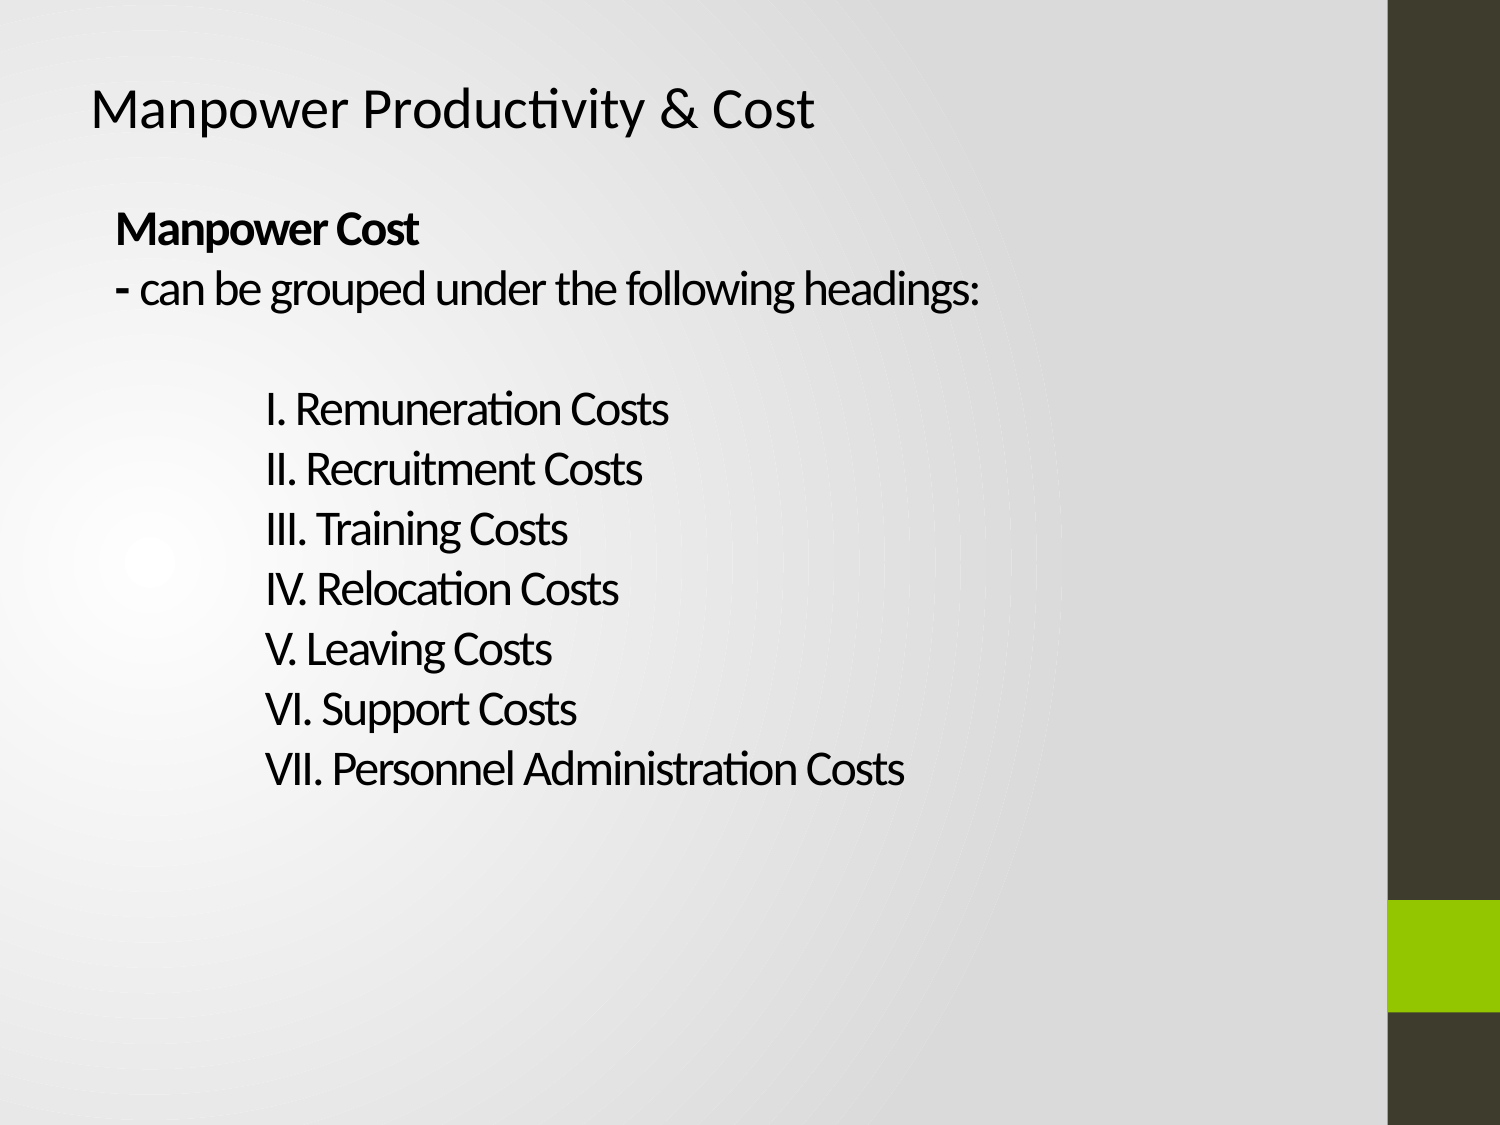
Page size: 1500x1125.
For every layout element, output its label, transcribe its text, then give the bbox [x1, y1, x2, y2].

title Manpower Cost - can be grouped under the following headings: I. Remuneration Costs II. Recruitment Costs III. Training Costs IV. Relocation Costs V. Leaving Costs VI. Support Costs VII. Personnel Administration Costs [99, 187, 1263, 1013]
list Manpower Productivity & Cost [75, 62, 1113, 188]
